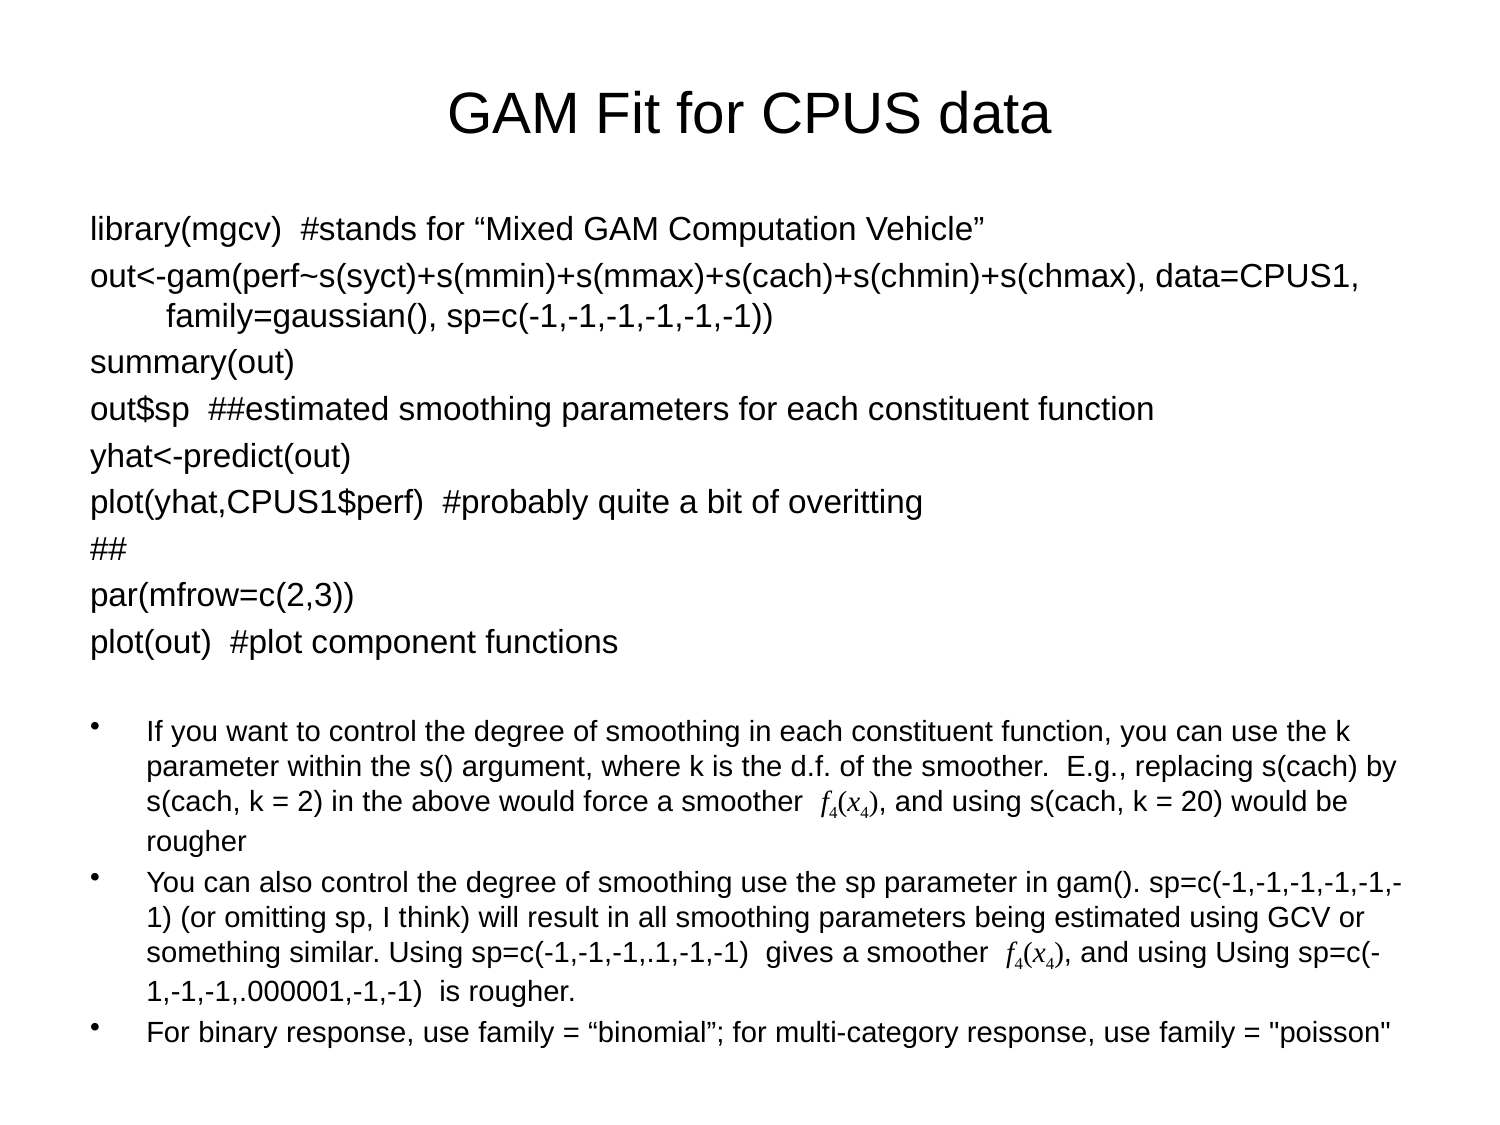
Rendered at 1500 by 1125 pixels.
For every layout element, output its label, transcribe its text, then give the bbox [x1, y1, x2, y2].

title GAM Fit for CPUS data [74, 44, 1426, 176]
list library(mgcv) #stands for “Mixed GAM Computation Vehicle” out<-gam(perf~s(syct)+s(mmin)+s(mmax)+s(cach)+s(chmin)+s(chmax), data=CPUS1, family=gaussian(), sp=c(-1,-1,-1,-1,-1,-1)) summary(out) out$sp ##estimated smoothing parameters for each constituent function yhat<-predict(out) plot(yhat,CPUS1$perf) #probably quite a bit of overitting ## par(mfrow=c(2,3)) plot(out) #plot component functions If you want to control the degree of smoothing in each constituent function, you can use the k parameter within the s() argument, where k is the d.f. of the smoother. E.g., replacing s(cach) by s(cach, k = 2) in the above would force a smoother f4(x4), and using s(cach, k = 20) would be rougher You can also control the degree of smoothing use the sp parameter in gam(). sp=c(-1,-1,-1,-1,-1,-1) (or omitting sp, I think) will result in all smoothing parameters being estimated using GCV or something similar. Using sp=c(-1,-1,-1,.1,-1,-1) gives a smoother f4(x4), and using Using sp=c(-1,-1,-1,.000001,-1,-1) is rougher. For binary response, use family = “binomial”; for multi-category response, use family = "poisson" [74, 199, 1426, 1051]
